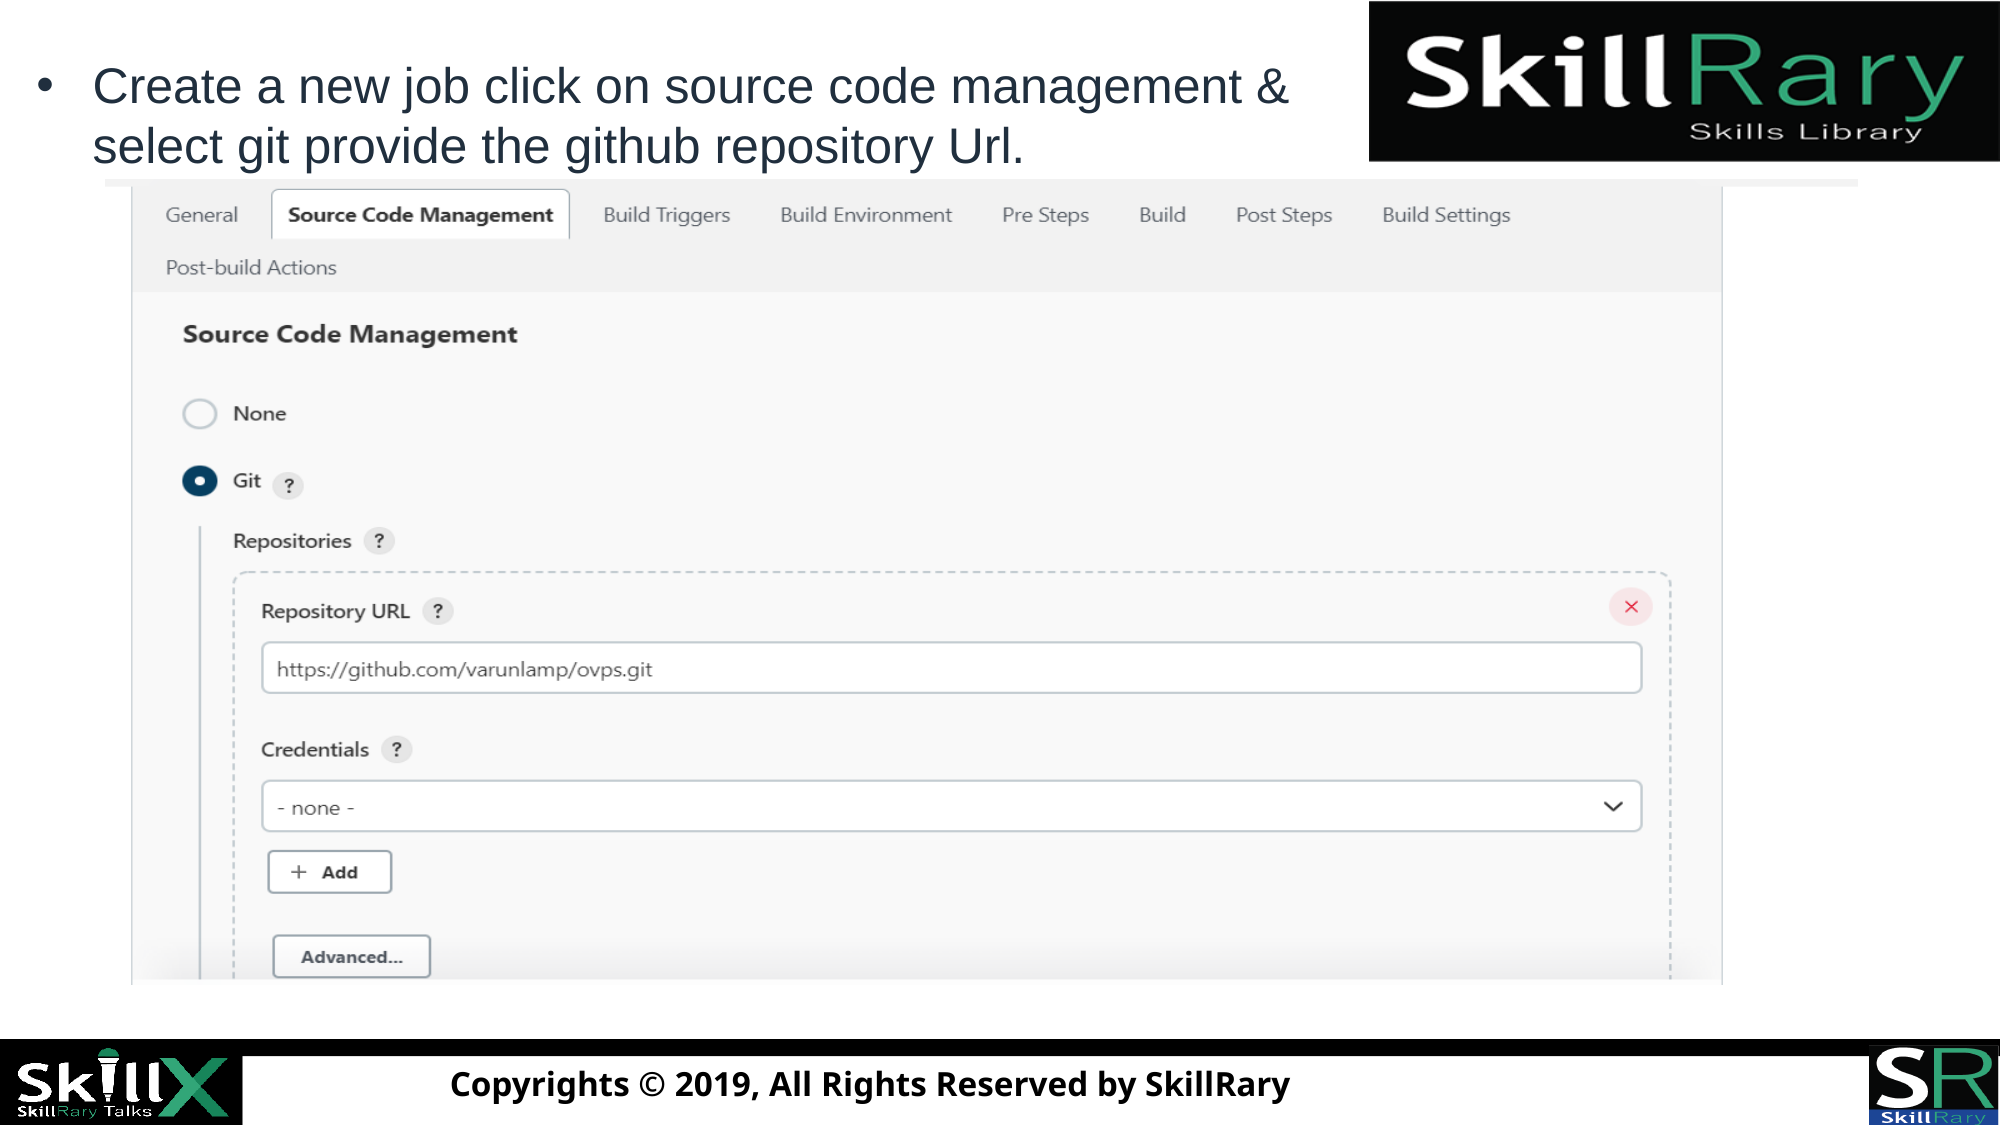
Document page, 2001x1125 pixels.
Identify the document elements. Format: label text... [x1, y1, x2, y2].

picture [0, 1039, 243, 1125]
picture [1869, 1037, 2000, 1125]
picture [105, 0, 2000, 985]
text_box Create a new job click on source code management & select git provide the github repository Url. [21, 46, 1377, 182]
